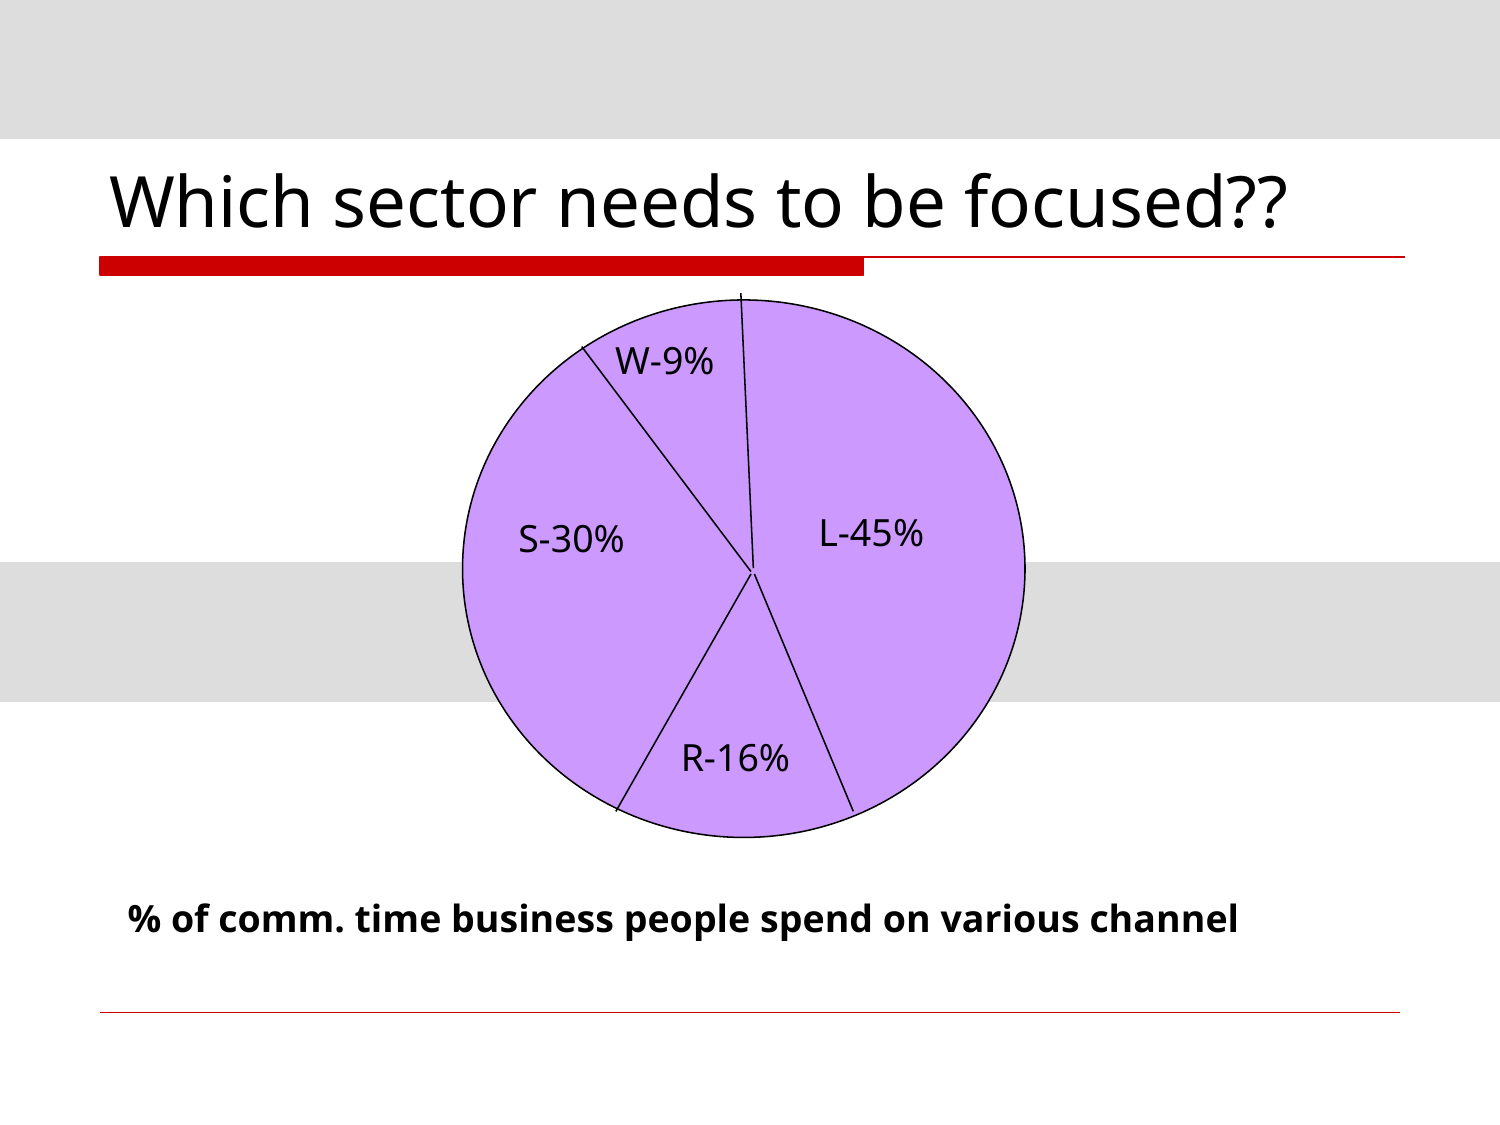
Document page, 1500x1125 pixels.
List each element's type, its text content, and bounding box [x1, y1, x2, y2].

text_box [644, 820, 844, 838]
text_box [503, 292, 967, 812]
text_box [970, 409, 1026, 729]
picture [0, 0, 1500, 1125]
text_box % of comm. time business people spend on various channel [112, 887, 1463, 948]
title Which sector needs to be focused?? [94, 50, 1407, 250]
text_box [462, 438, 498, 700]
